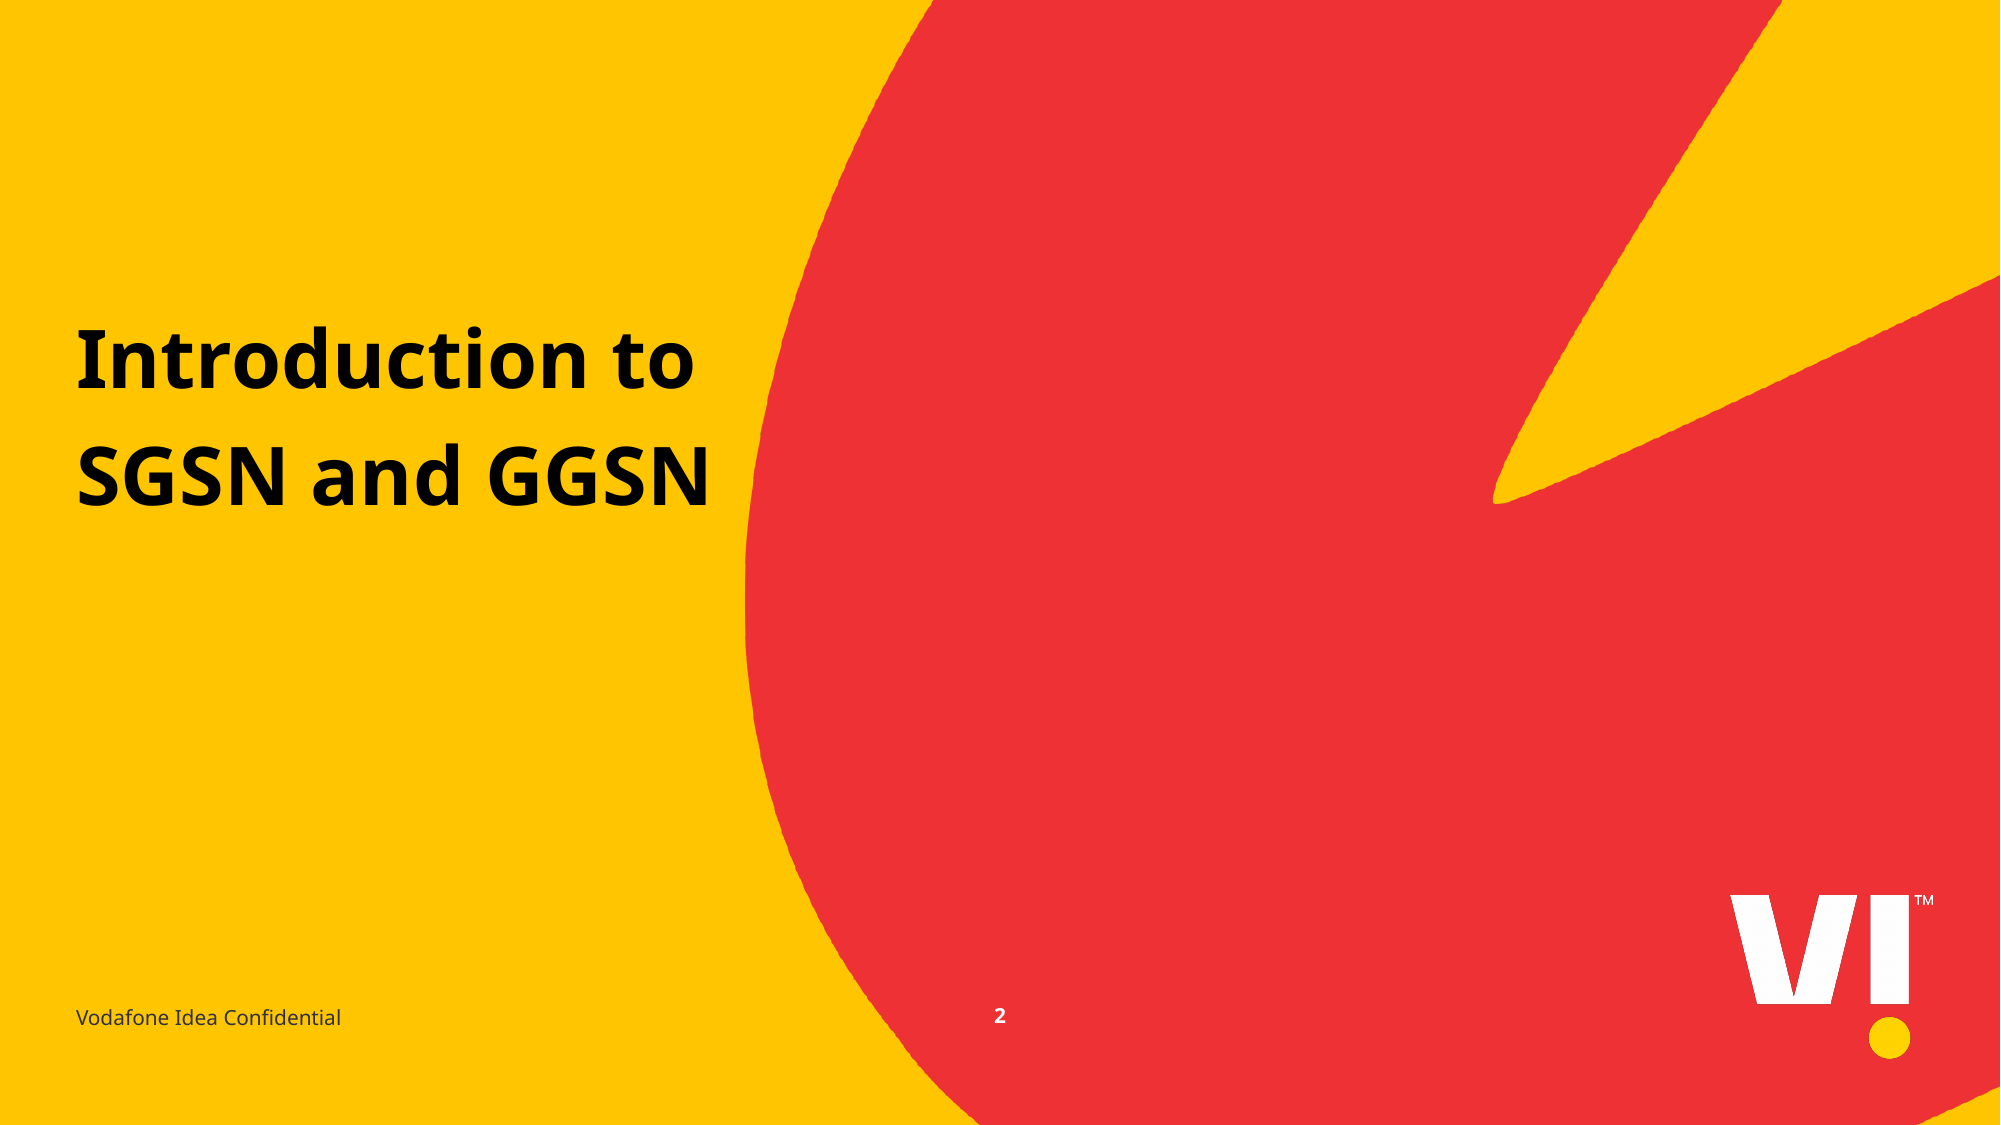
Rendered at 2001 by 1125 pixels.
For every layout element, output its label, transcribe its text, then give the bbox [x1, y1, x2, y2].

picture [727, 0, 2000, 1125]
slide_number 2 [928, 987, 1072, 1048]
footer Vodafone Idea Confidential [60, 987, 736, 1048]
list Introduction to SGSN and GGSN [60, 225, 736, 530]
